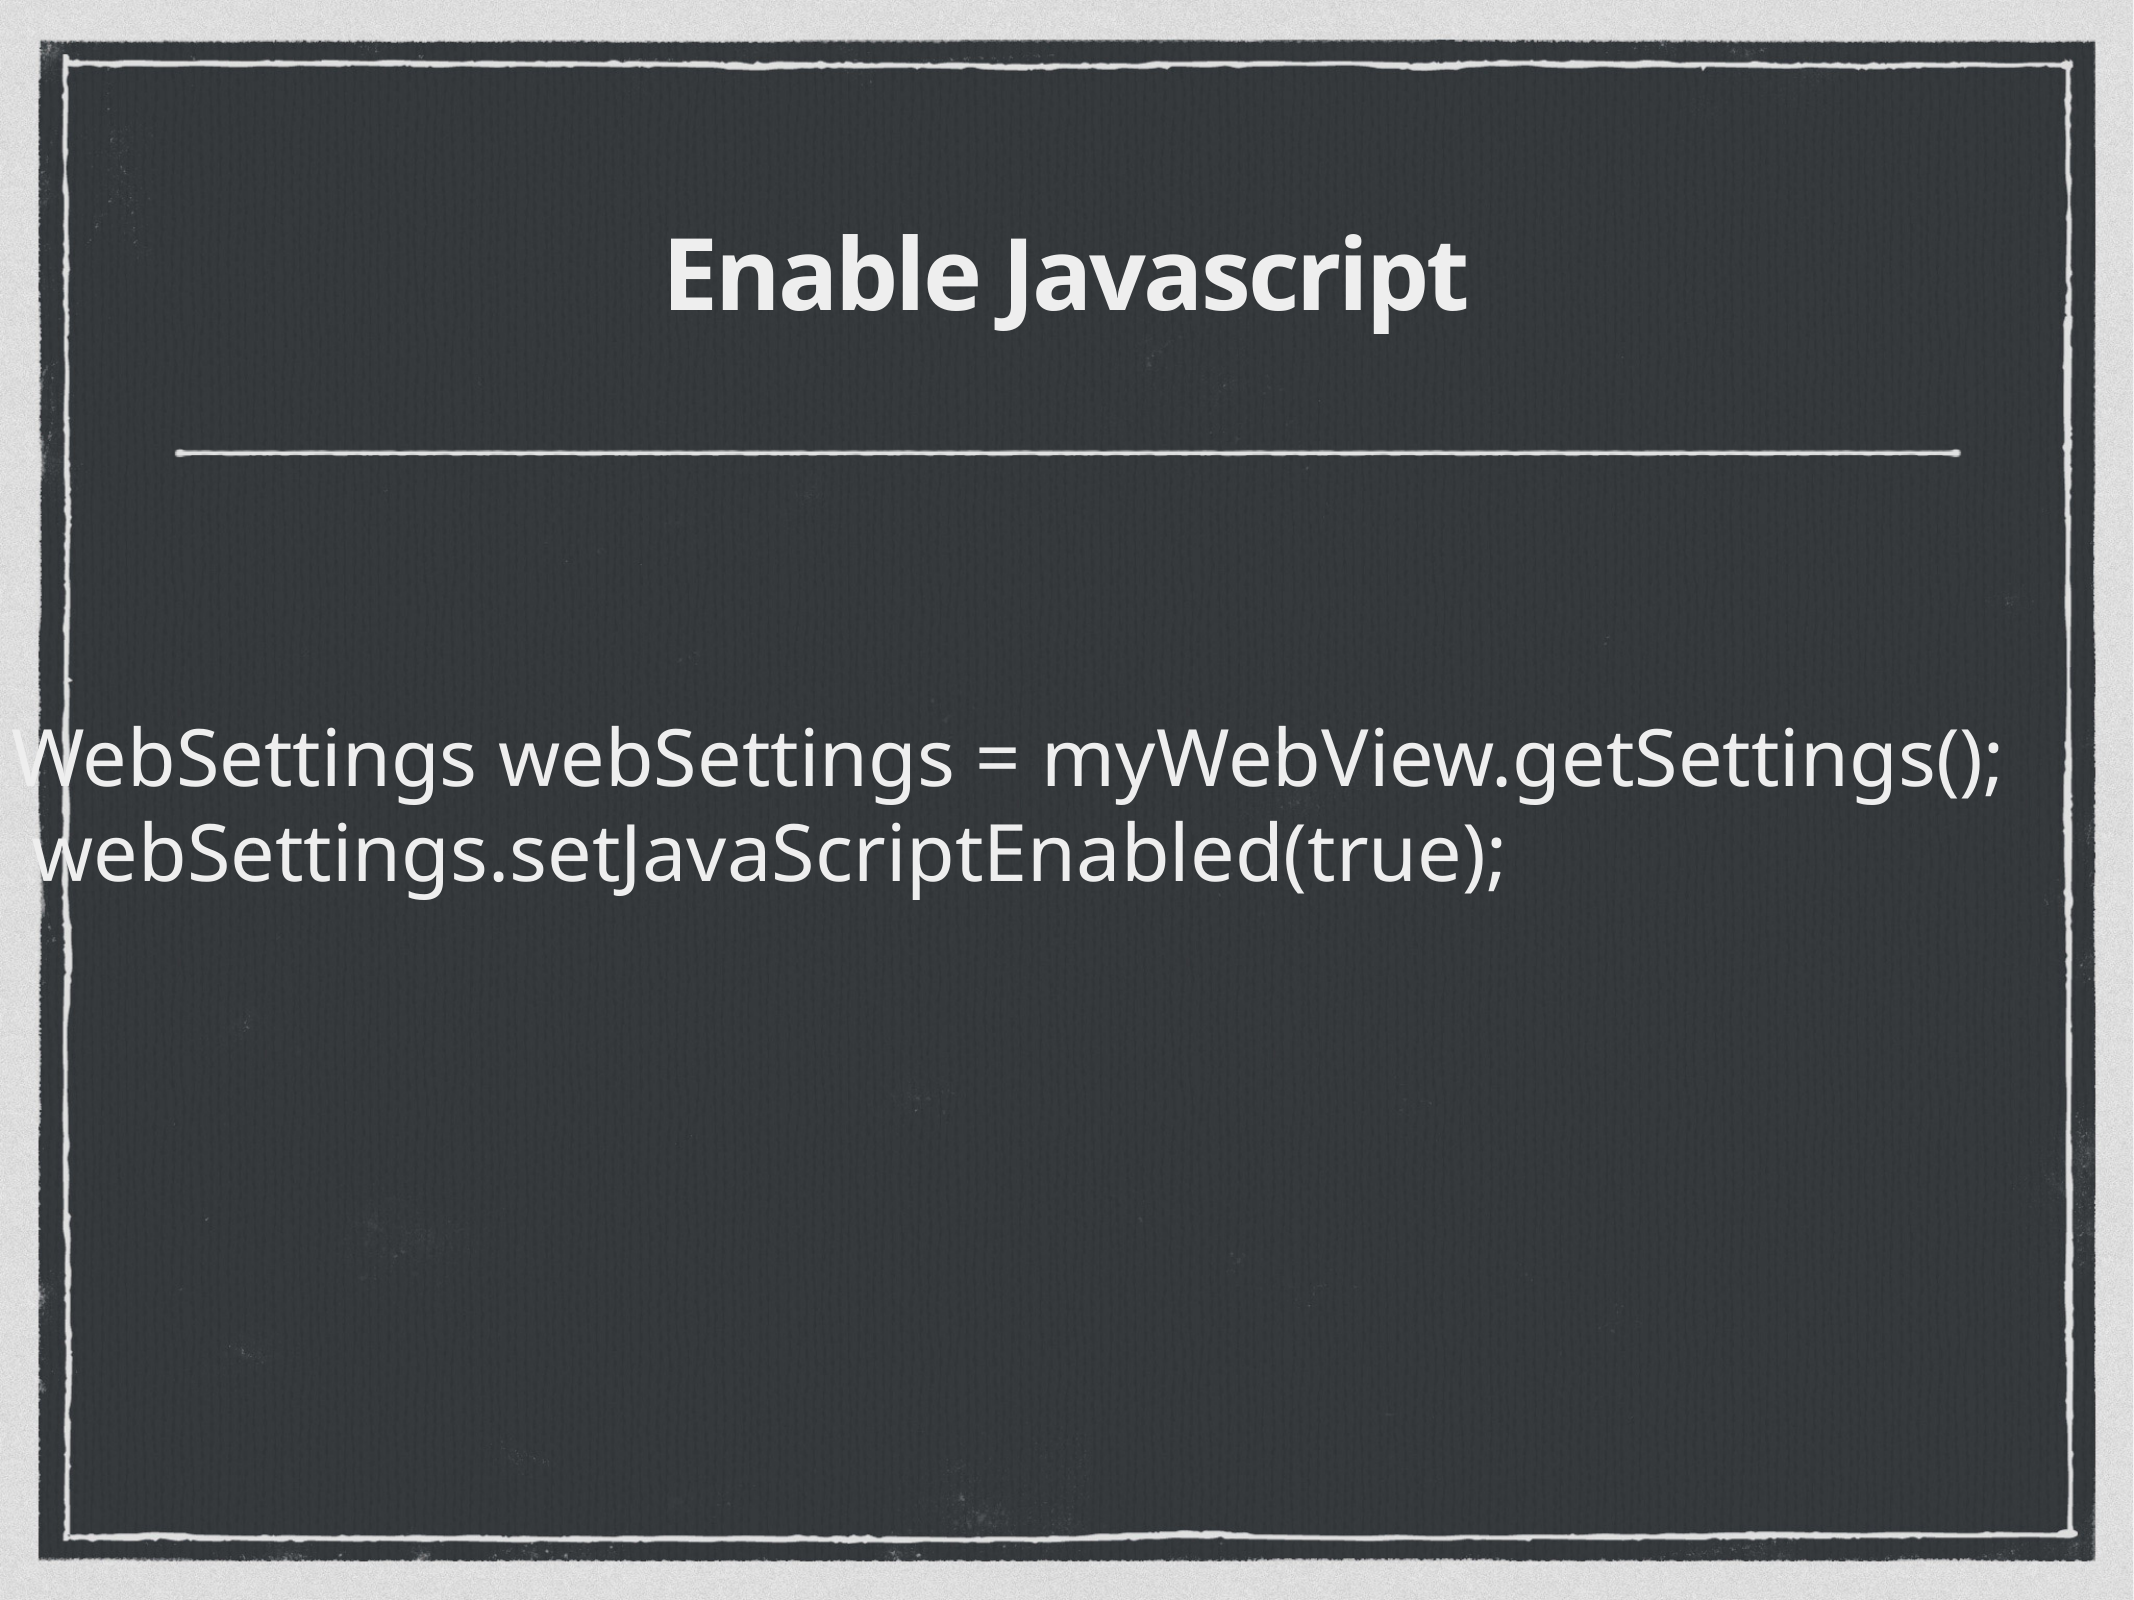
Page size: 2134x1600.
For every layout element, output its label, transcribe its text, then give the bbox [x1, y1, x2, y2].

text_box WebSettings webSettings = myWebView.getSettings(); webSettings.setJavaScriptEnabled(true); [2, 698, 2014, 906]
title Enable Javascript [207, 114, 1926, 428]
picture [0, 0, 2134, 1600]
